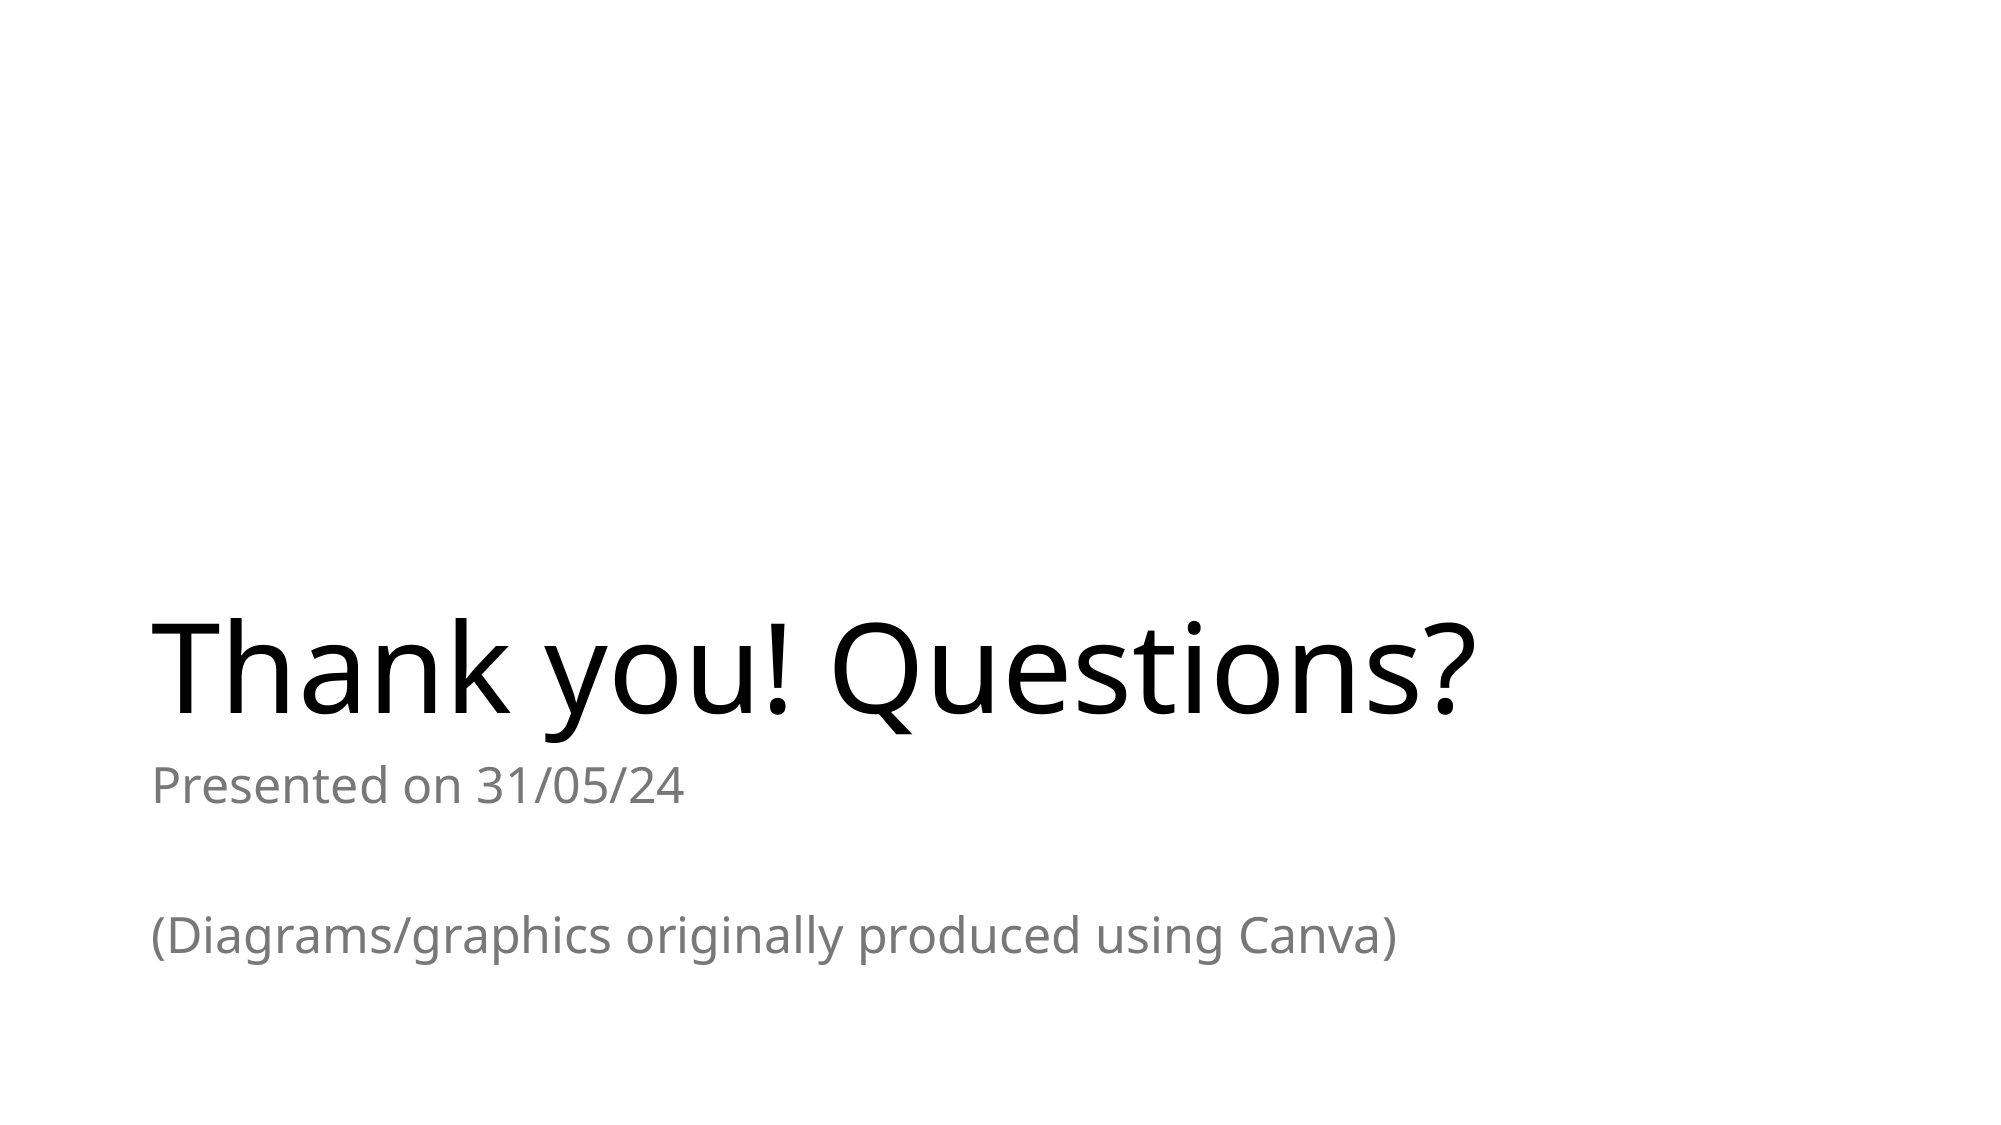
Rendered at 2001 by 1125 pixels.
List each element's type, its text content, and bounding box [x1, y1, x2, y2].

list Presented on 31/05/24 (Diagrams/graphics originally produced using Canva) [136, 752, 1862, 999]
title Thank you! Questions? [136, 280, 1862, 749]
